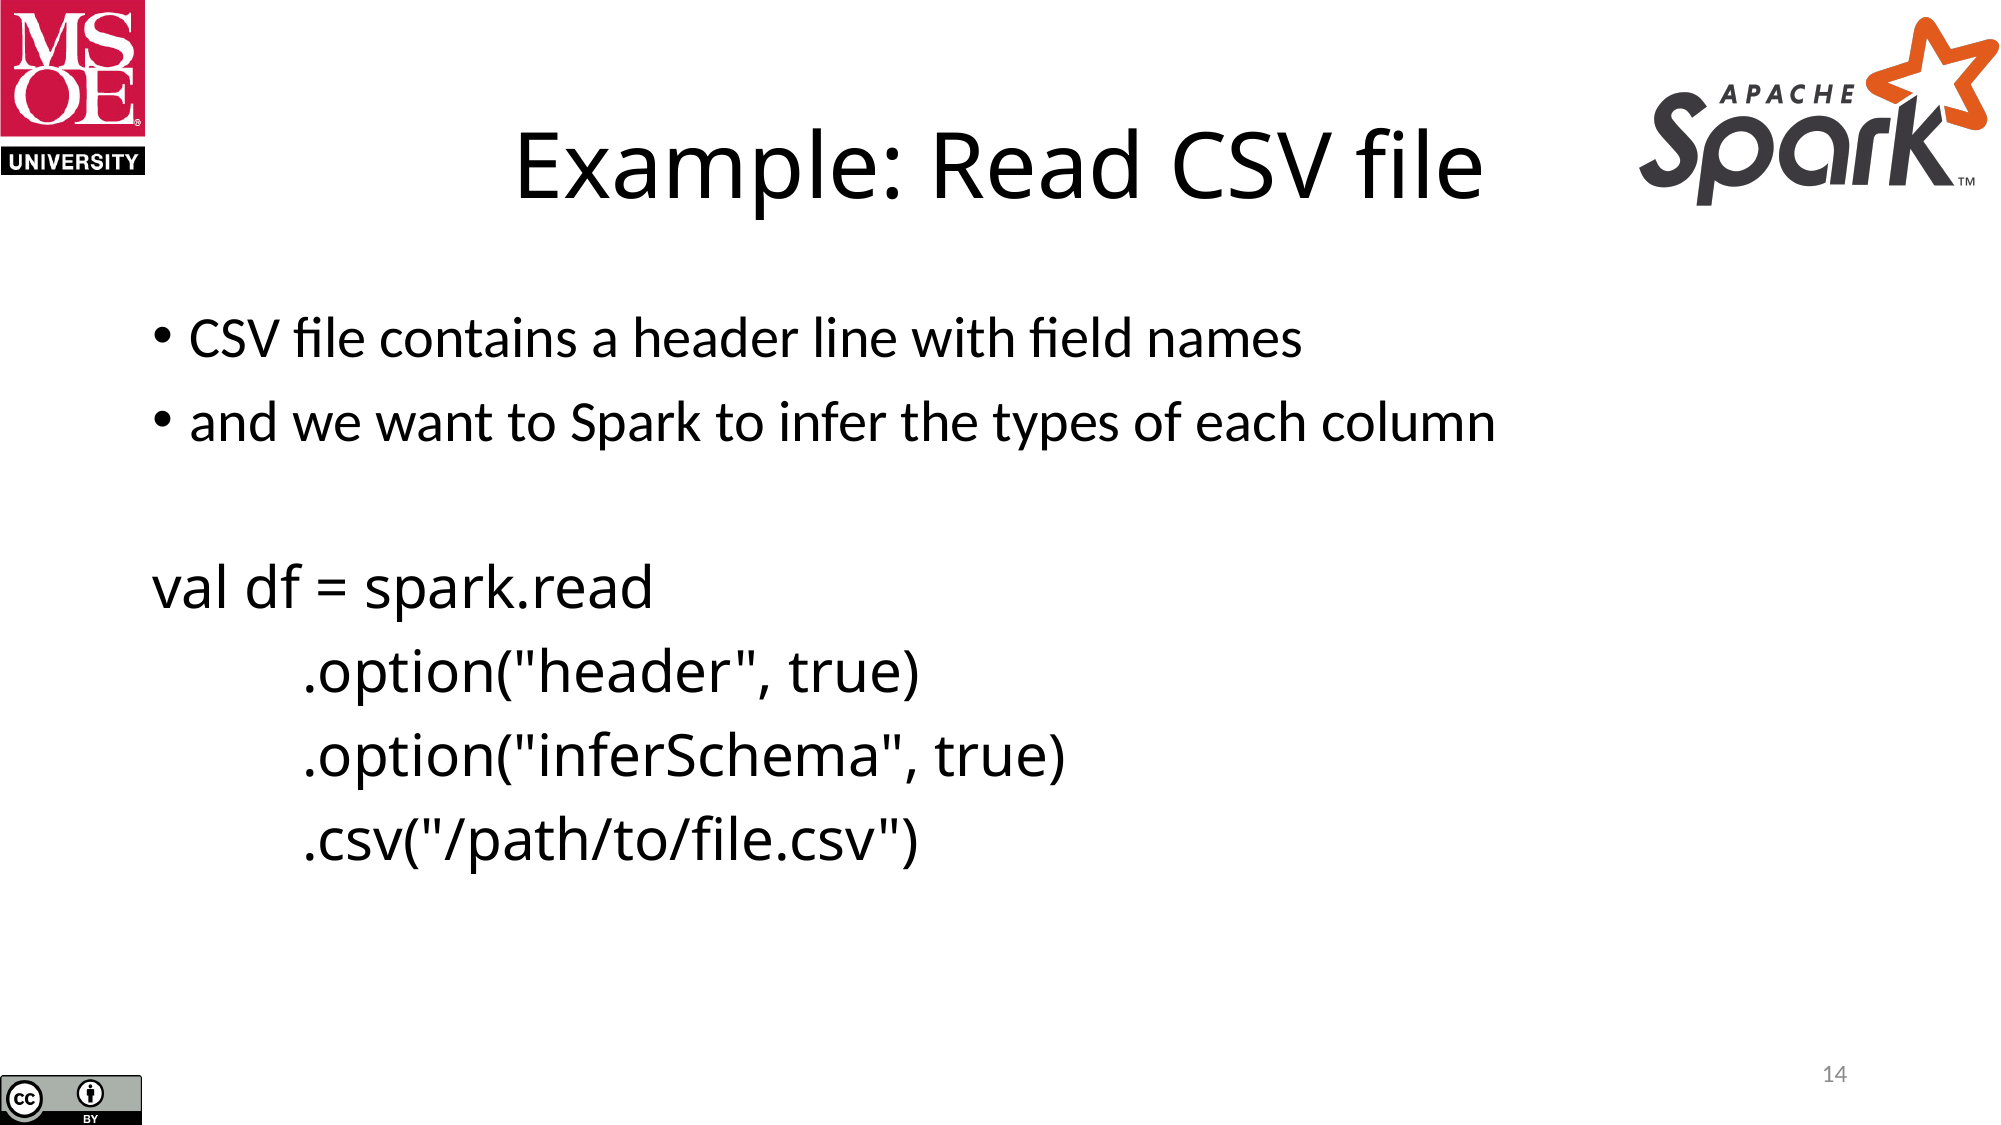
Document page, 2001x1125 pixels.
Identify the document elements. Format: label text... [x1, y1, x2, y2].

list CSV file contains a header line with field names and we want to Spark to infer the types of each column val df = spark.read .option("header", true) .option("inferSchema", true) .csv("/path/to/file.csv") [137, 299, 1863, 1014]
title Example: Read CSV file [137, 59, 1863, 278]
slide_number 14 [1412, 1042, 1863, 1103]
picture [0, 1075, 142, 1125]
picture [1638, 17, 2000, 206]
picture [0, 0, 145, 175]
